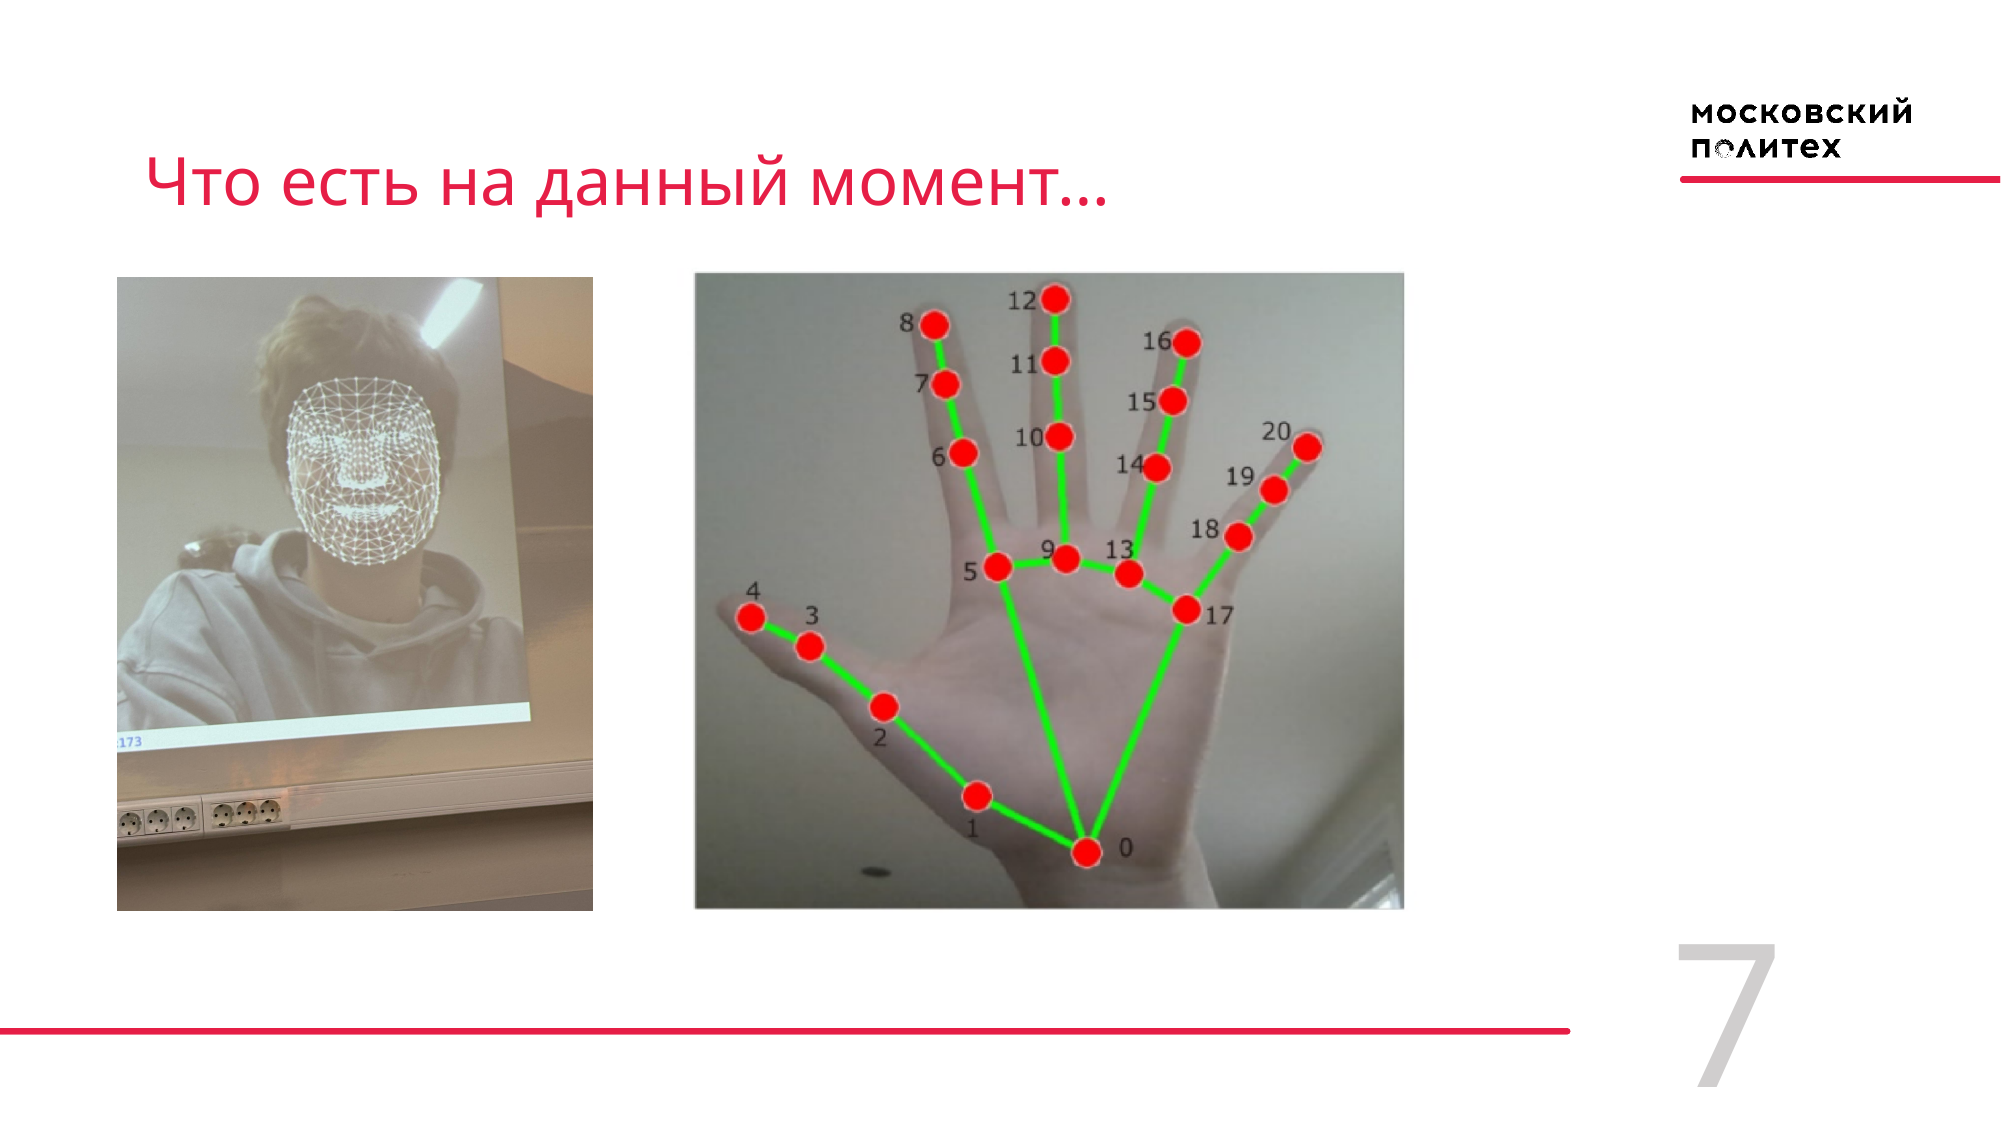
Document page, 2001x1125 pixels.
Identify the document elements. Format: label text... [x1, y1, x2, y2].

title Что есть на данный момент… [136, 90, 1595, 278]
picture [1677, 32, 1922, 206]
picture [677, 266, 1423, 917]
picture [117, 277, 593, 911]
slide_number 7 [1662, 895, 1792, 1125]
